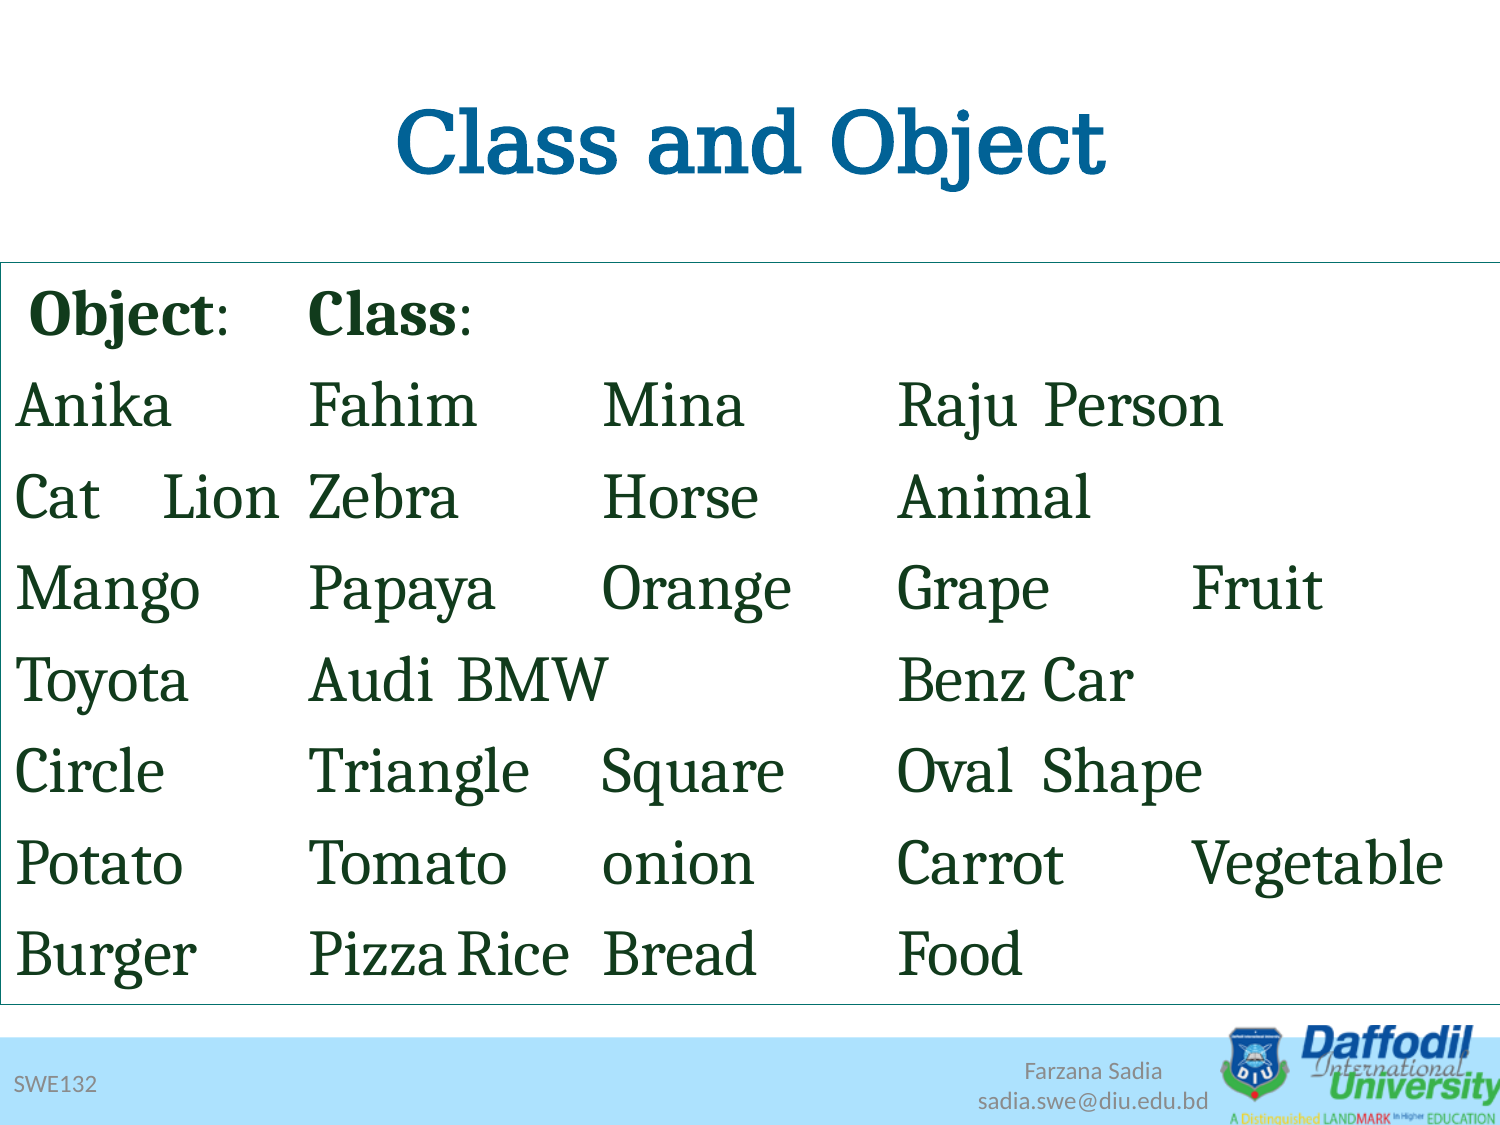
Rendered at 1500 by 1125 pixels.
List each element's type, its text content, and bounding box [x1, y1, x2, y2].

list Object: Class: Anika Fahim Mina Raju Person Cat Lion Zebra Horse Animal Mango Papaya Orange Grape Fruit Toyota Audi BMW Benz Car Circle Triangle Square Oval Shape Potato Tomato onion Carrot Vegetable Burger Pizza Rice Bread Food [0, 262, 1500, 1005]
title Class and Object [75, 45, 1425, 233]
picture [1220, 1025, 1500, 1125]
